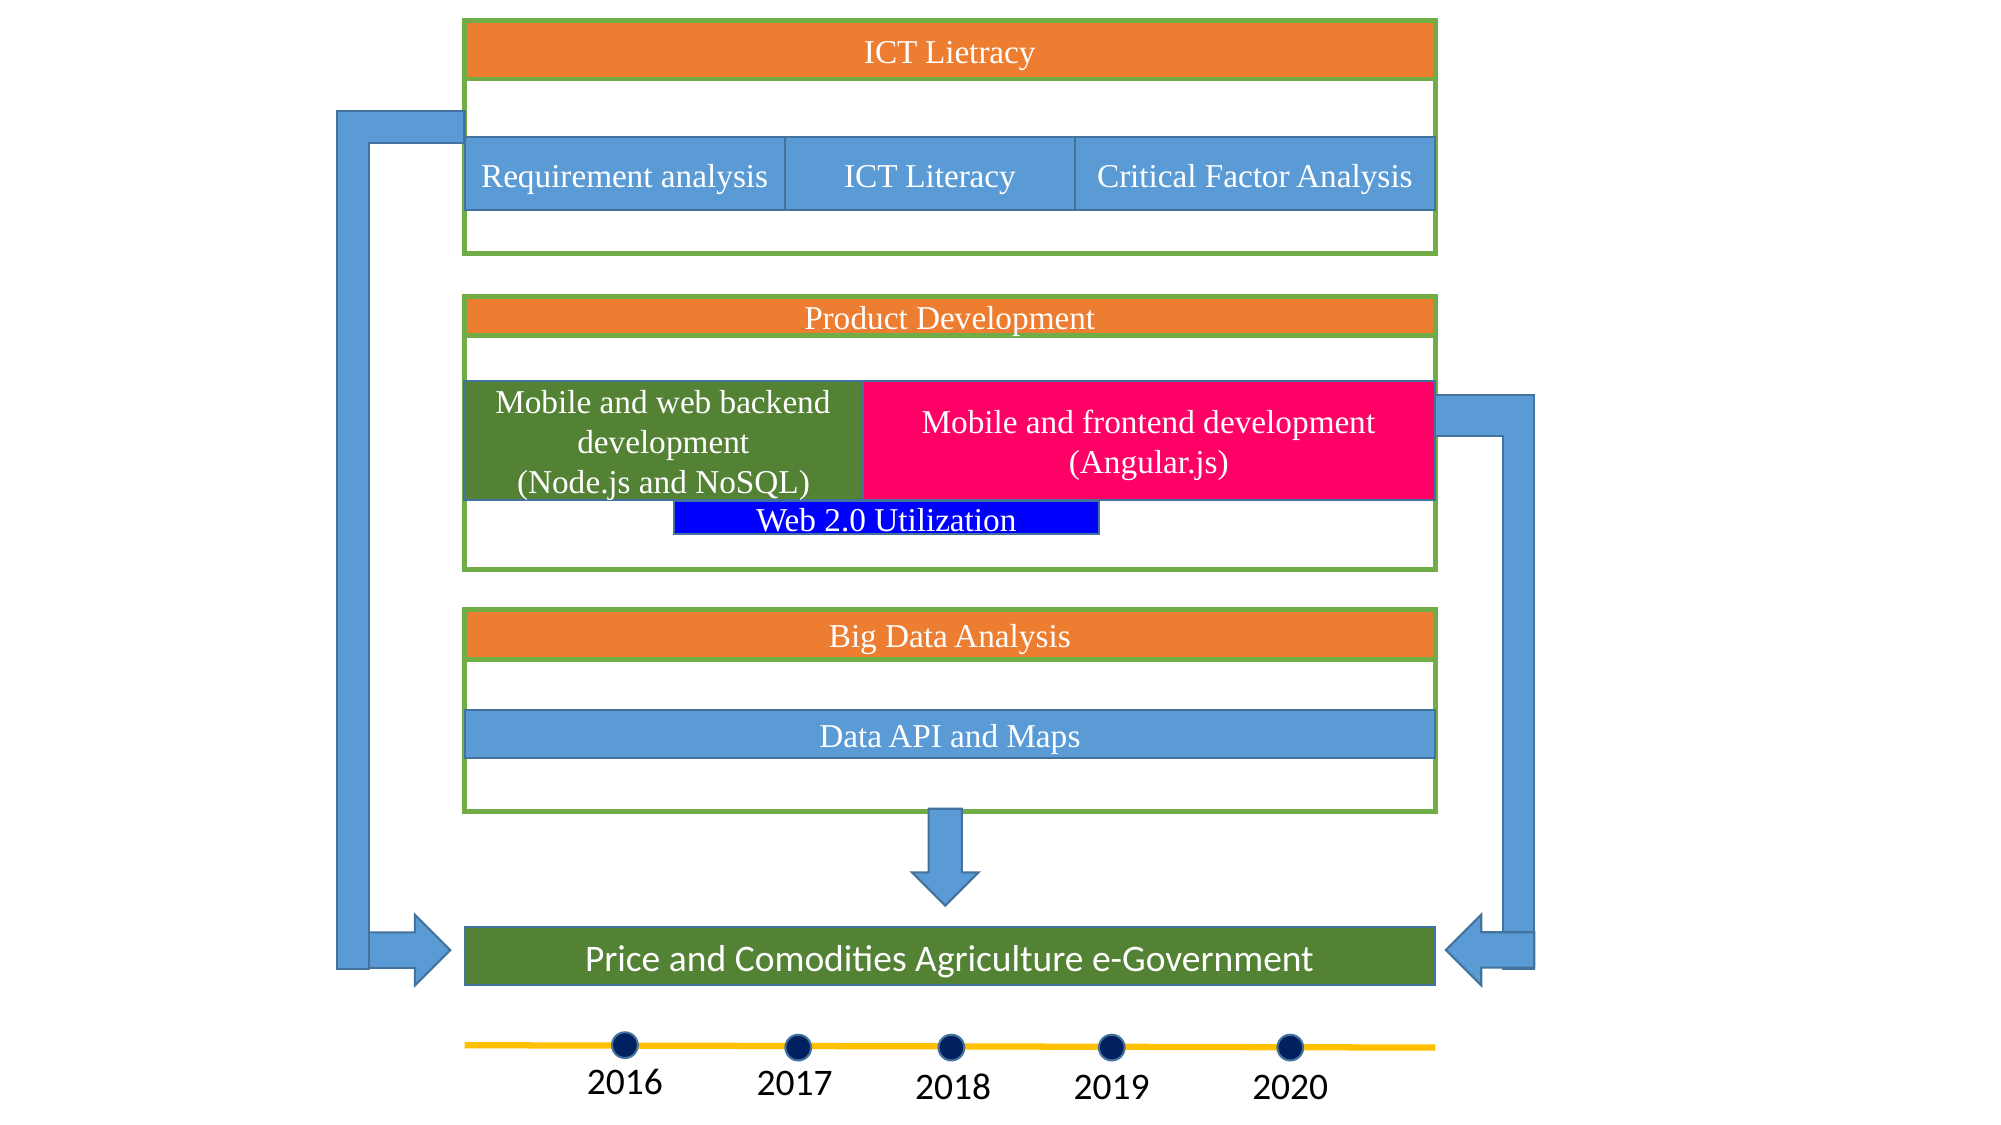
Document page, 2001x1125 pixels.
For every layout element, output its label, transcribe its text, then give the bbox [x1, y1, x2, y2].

text_box [611, 1031, 639, 1045]
text_box 2019 [1058, 1054, 1165, 1115]
text_box [909, 812, 982, 908]
text_box [937, 1033, 965, 1045]
text_box [784, 1033, 812, 1045]
text_box [1098, 1033, 1126, 1045]
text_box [464, 20, 1436, 254]
text_box Price and Comodities Agriculture e-Government [464, 926, 1436, 986]
text_box 2020 [1237, 1054, 1344, 1115]
text_box [1276, 1048, 1305, 1054]
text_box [464, 609, 1436, 812]
text_box 2018 [900, 1054, 1007, 1115]
text_box [1444, 912, 1536, 988]
text_box [370, 912, 452, 989]
text_box [1276, 1033, 1304, 1045]
text_box 2016 [572, 1049, 678, 1110]
text_box 2017 [741, 1050, 848, 1110]
text_box [1097, 1048, 1126, 1054]
text_box [937, 1048, 966, 1054]
text_box [1436, 394, 1535, 931]
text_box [464, 296, 1436, 570]
text_box [336, 110, 464, 970]
